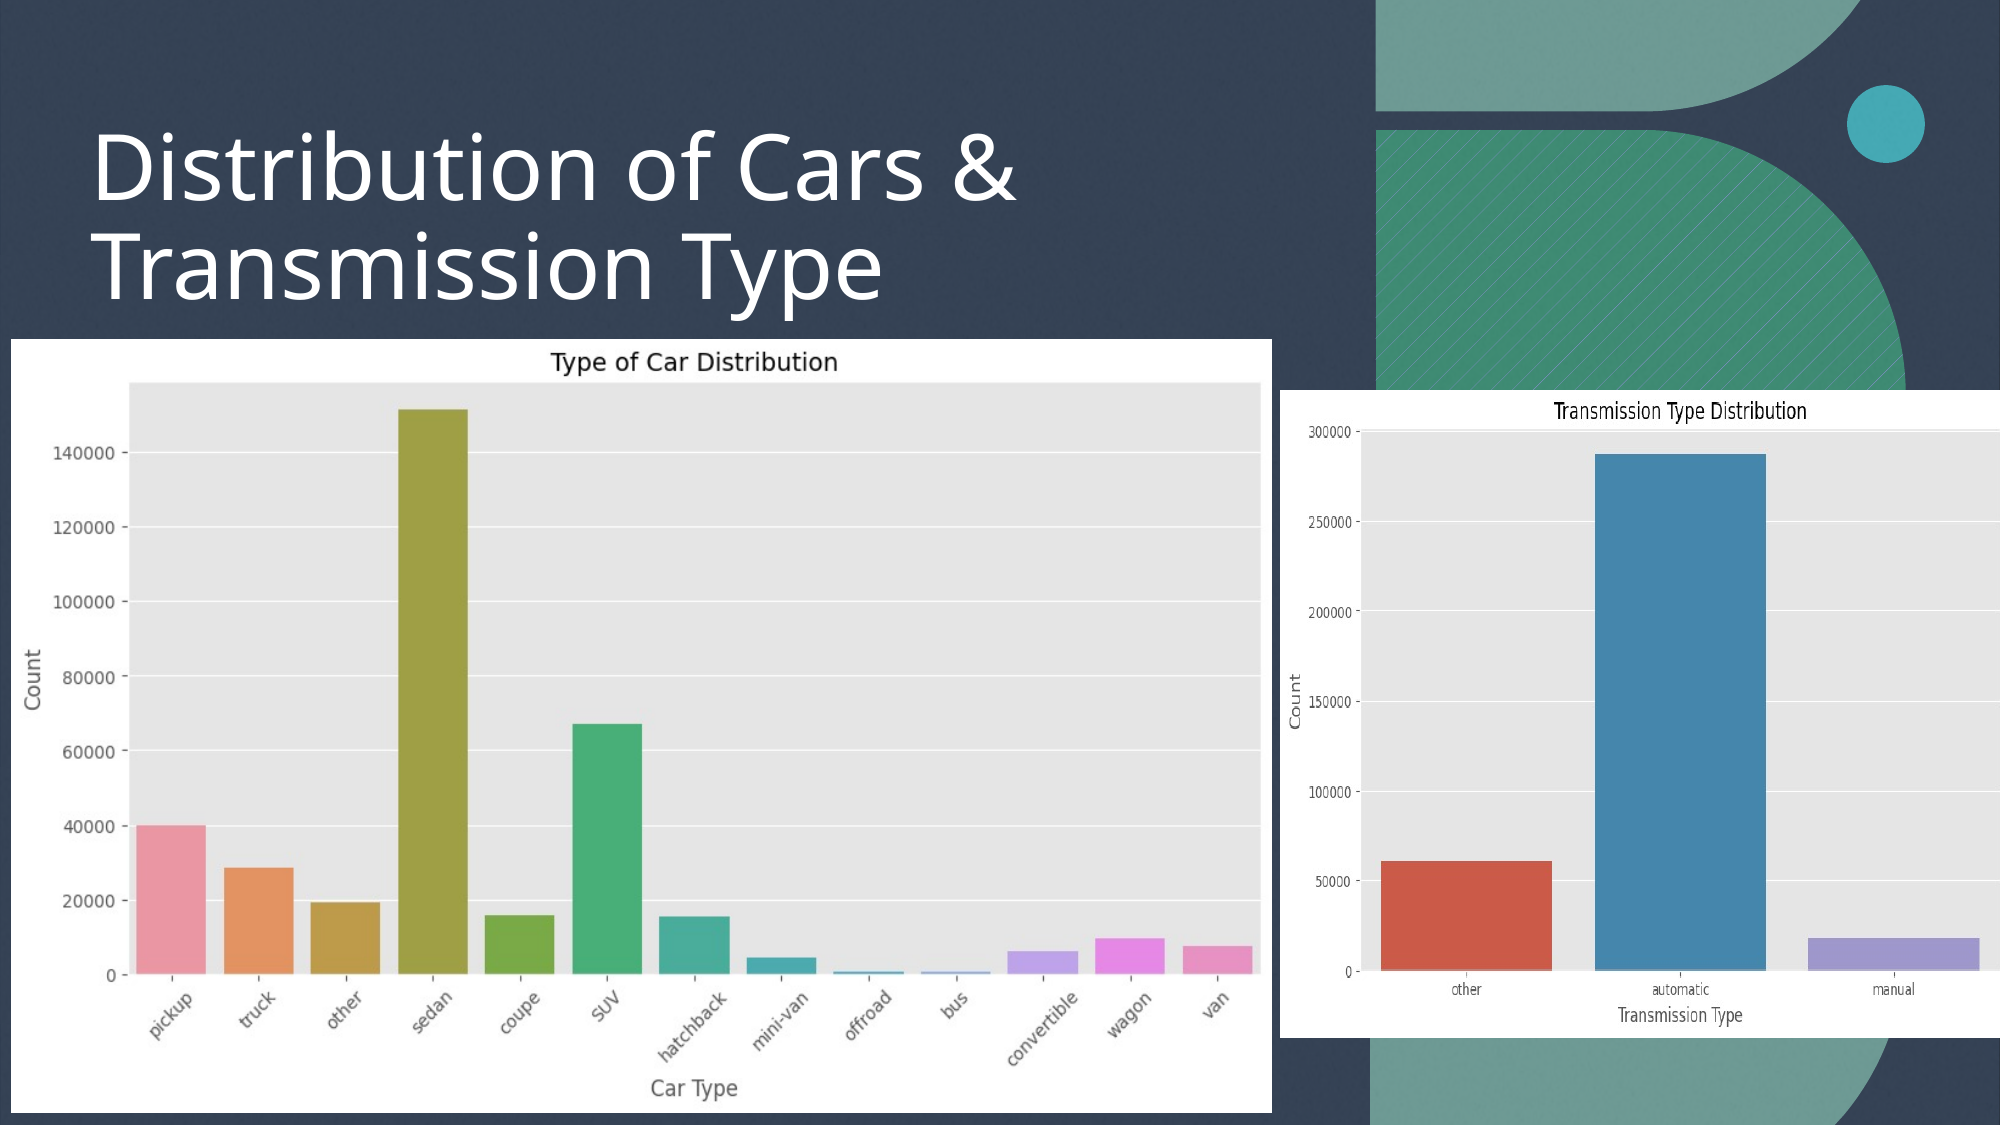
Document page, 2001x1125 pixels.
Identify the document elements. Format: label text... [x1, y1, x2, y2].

picture [11, 339, 1272, 1113]
title Distribution of Cars & Transmission Type [75, 109, 1336, 327]
picture [1280, 390, 2000, 1038]
